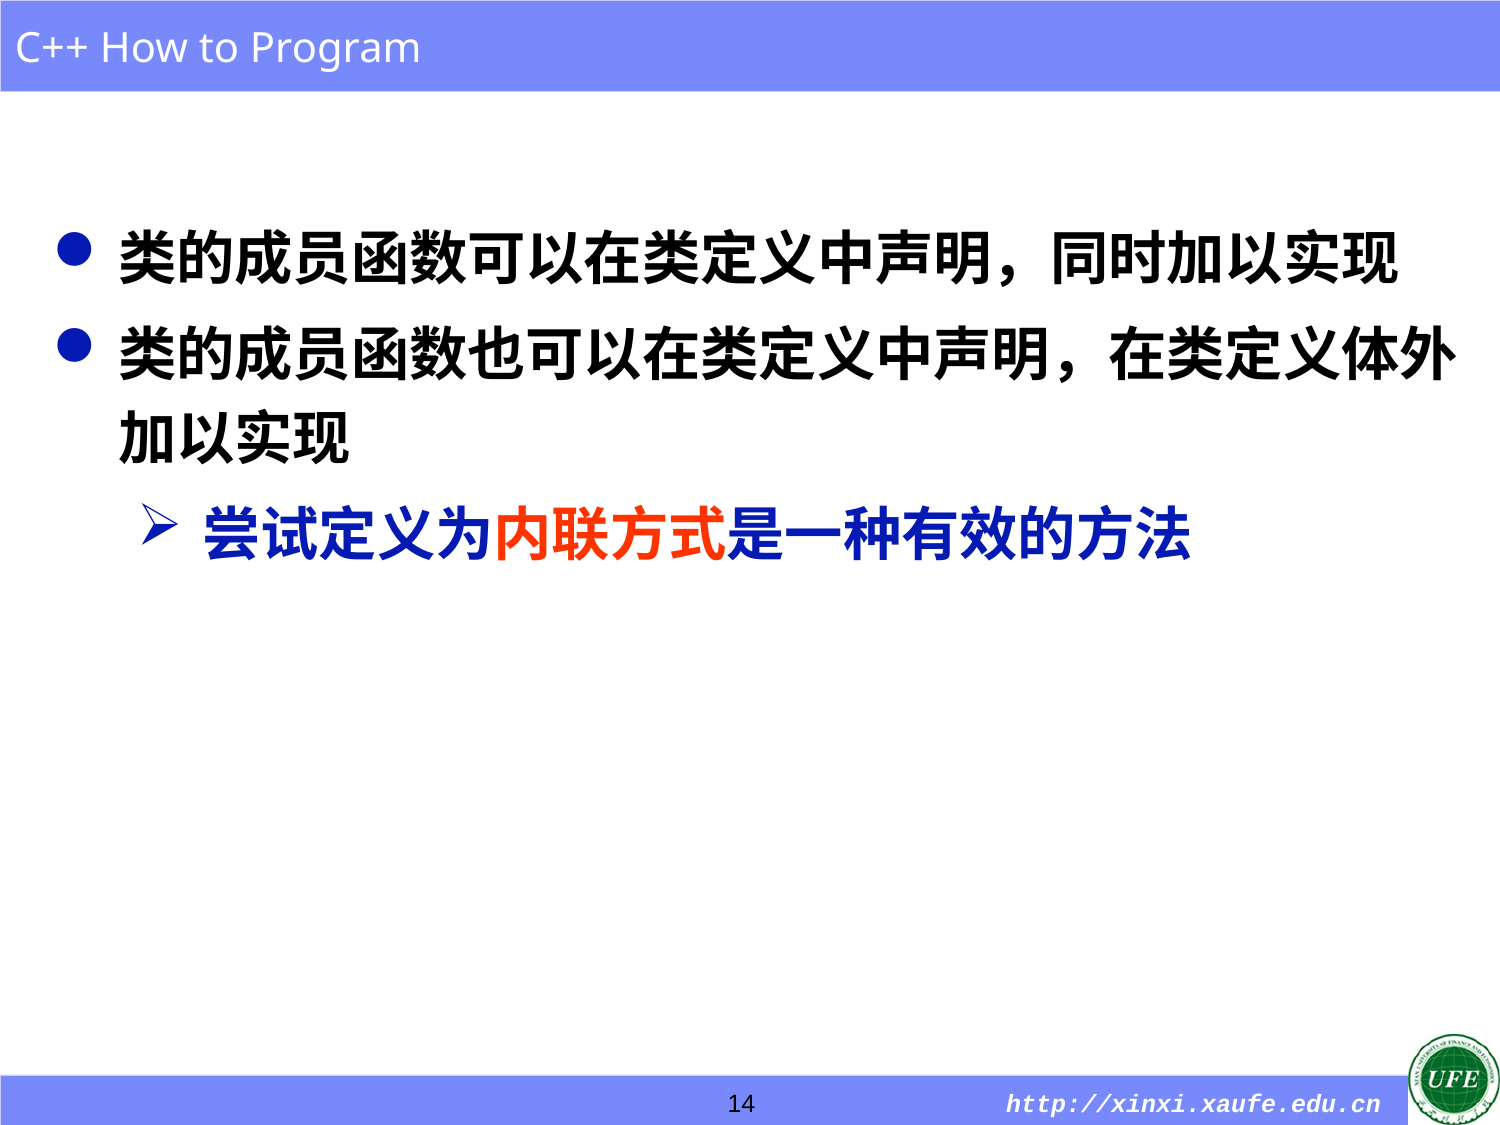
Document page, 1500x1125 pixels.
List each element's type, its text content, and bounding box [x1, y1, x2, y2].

list 类的成员函数可以在类定义中声明，同时加以实现 类的成员函数也可以在类定义中声明，在类定义体外加以实现 尝试定义为内联方式是一种有效的方法 [37, 200, 1475, 793]
picture [1408, 1034, 1500, 1125]
slide_number 14 [712, 1080, 825, 1121]
